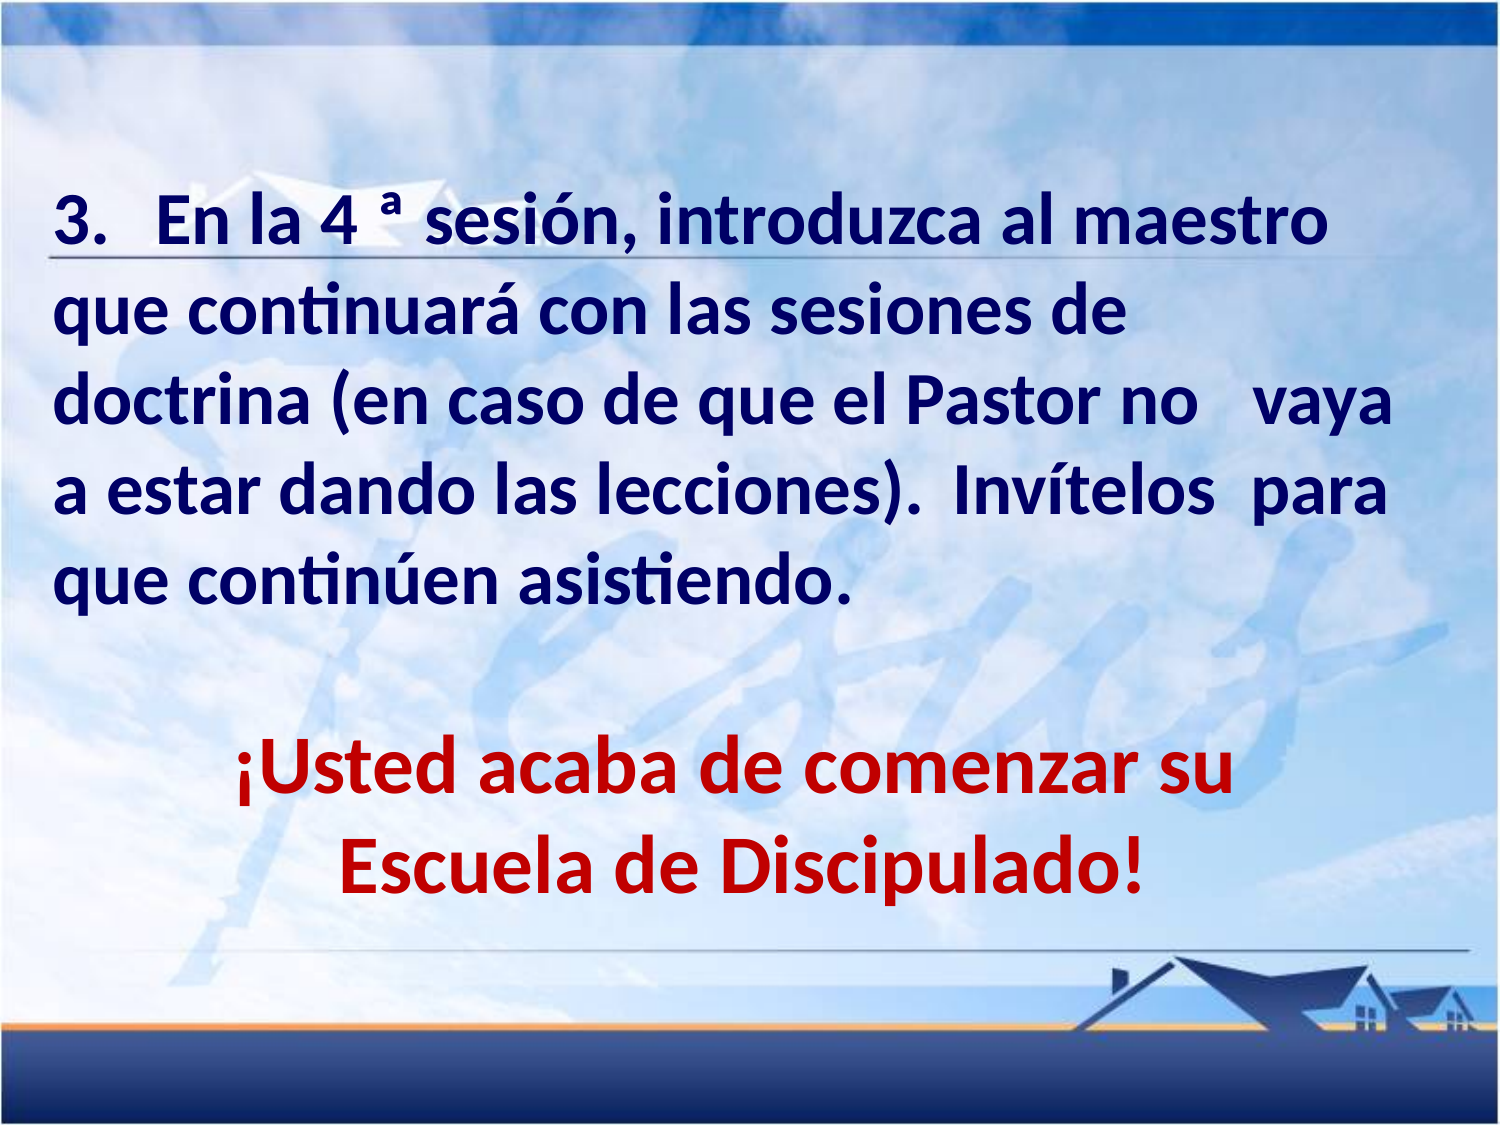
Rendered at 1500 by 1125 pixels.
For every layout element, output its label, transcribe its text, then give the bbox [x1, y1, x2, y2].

text_box 3. En la 4 ª sesión, introduzca al maestro que continuará con las sesiones de doctrina (en caso de que el Pastor no vaya a estar dando las lecciones). Invítelos para que continúen asistiendo. ¡Usted acaba de comenzar su Escuela de Discipulado! [37, 162, 1450, 918]
picture [0, 0, 1500, 1125]
